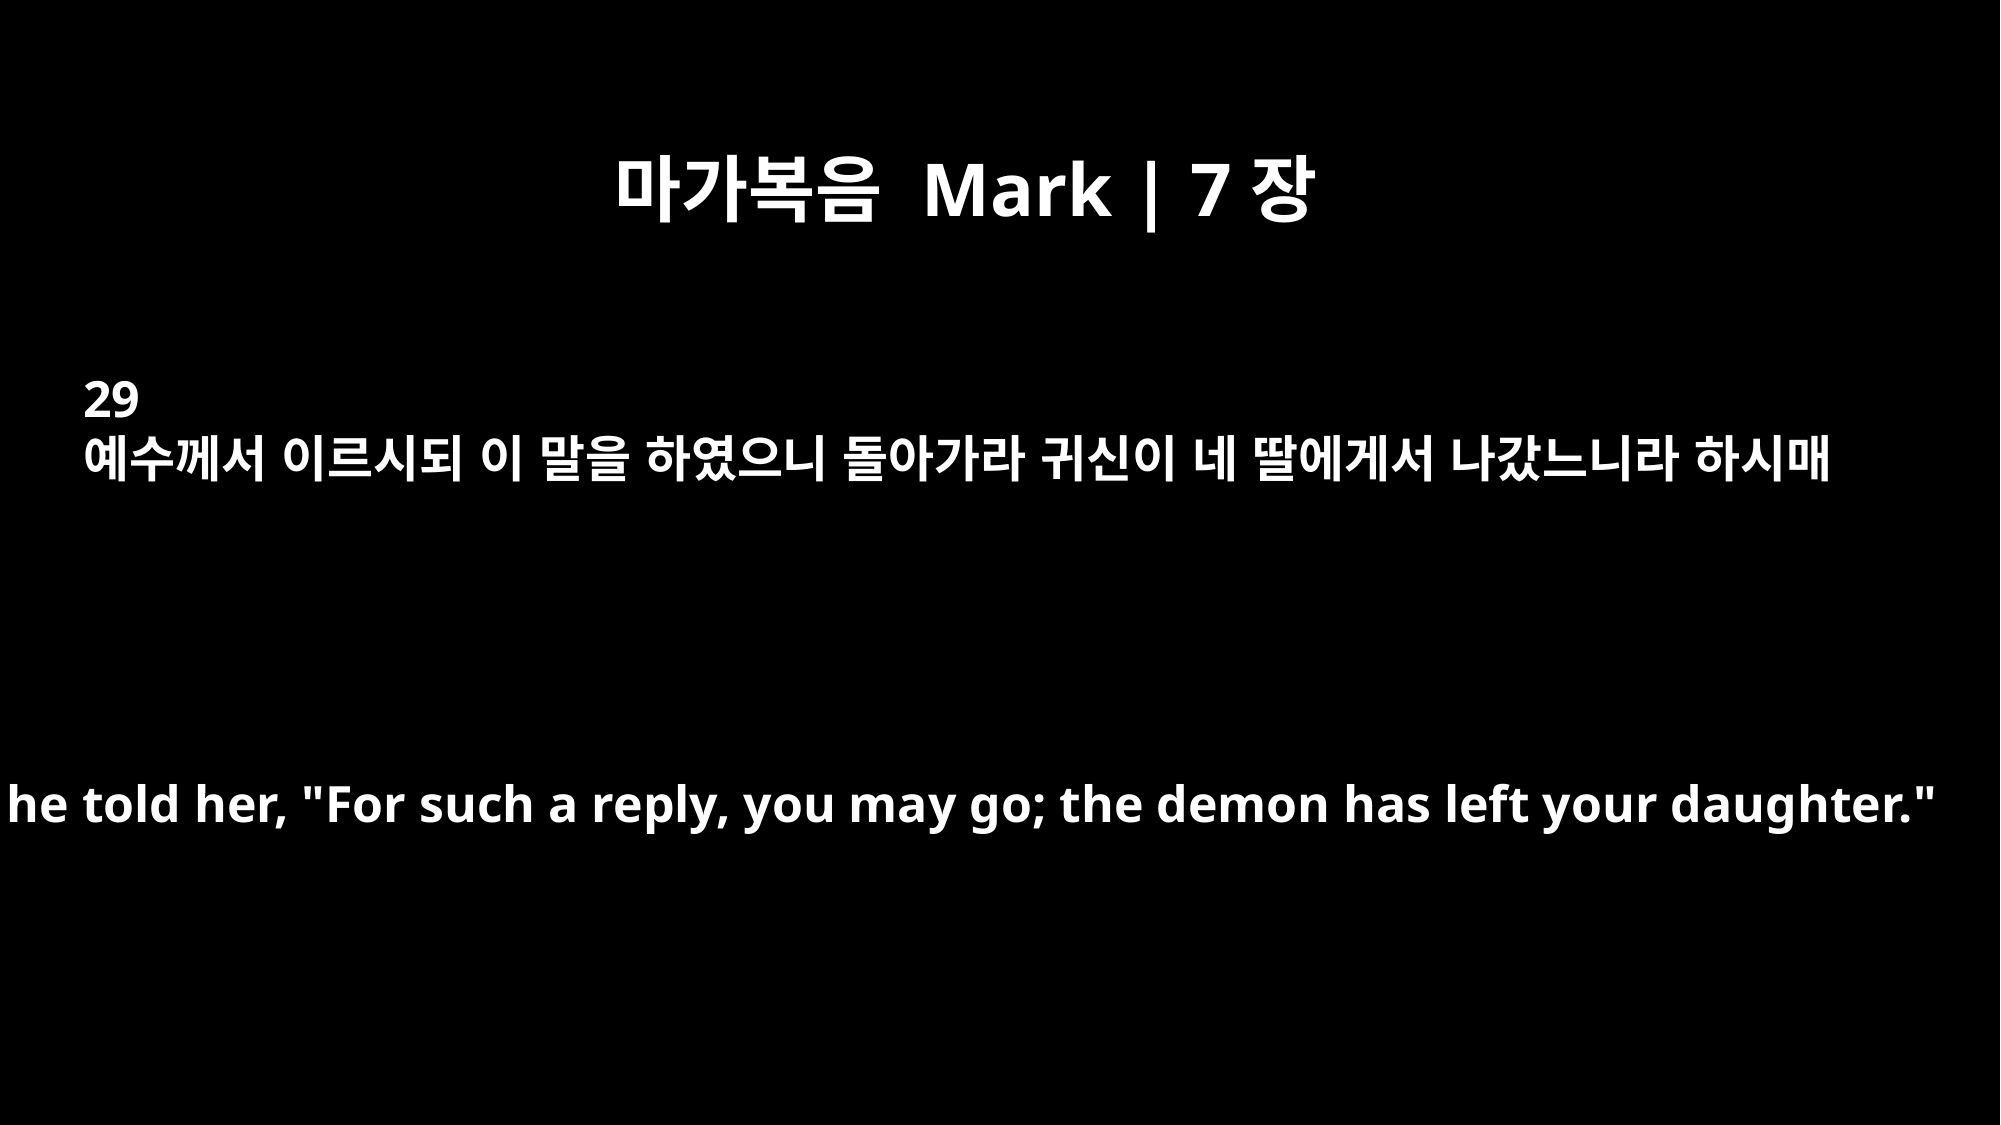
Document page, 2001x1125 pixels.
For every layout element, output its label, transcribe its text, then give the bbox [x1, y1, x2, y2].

text_box Then he told her, "For such a reply, you may go; the demon has left your daughter." [0, 764, 1953, 840]
text_box 29 예수께서 이르시되 이 말을 하였으니 돌아가라 귀신이 네 딸에게서 나갔느니라 하시매 [68, 359, 1849, 495]
text_box 마가복음 Mark | 7장 [599, 136, 1333, 239]
